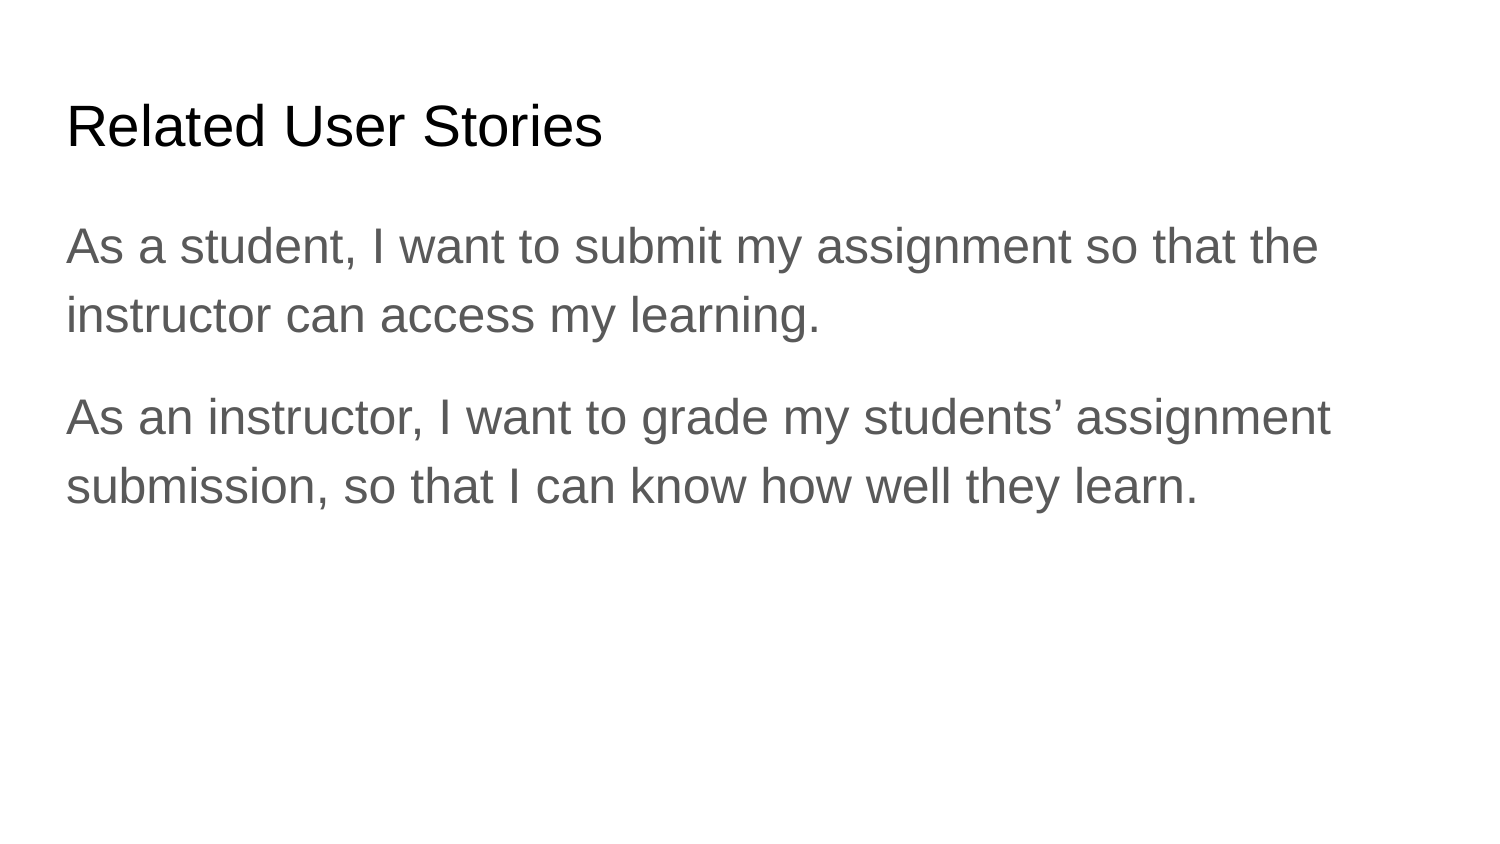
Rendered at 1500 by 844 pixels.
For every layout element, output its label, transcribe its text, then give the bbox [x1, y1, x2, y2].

list As a student, I want to submit my assignment so that the instructor can access my learning. As an instructor, I want to grade my students’ assignment submission, so that I can know how well they learn. [51, 189, 1449, 750]
title Related User Stories [51, 72, 1449, 167]
